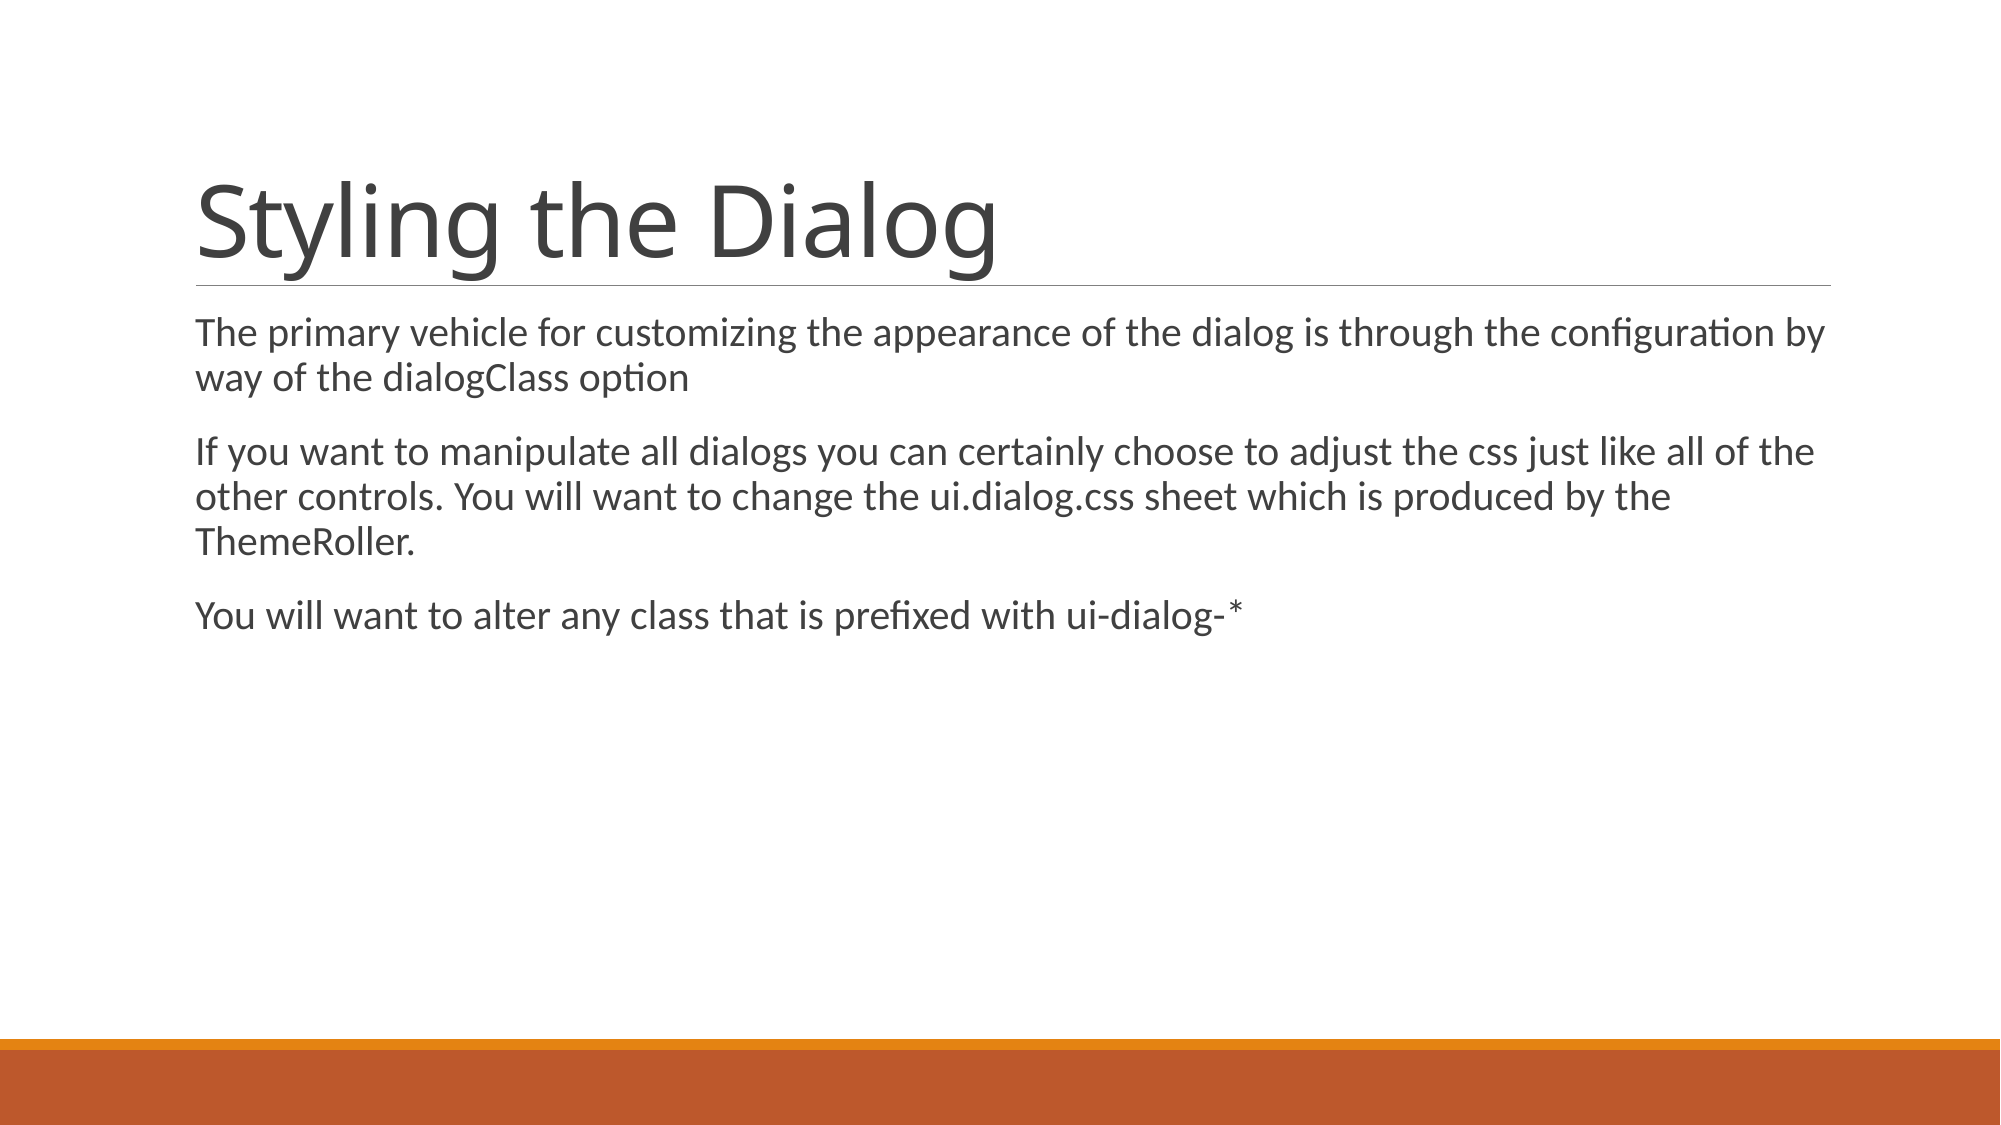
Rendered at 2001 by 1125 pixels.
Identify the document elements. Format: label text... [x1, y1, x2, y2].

list The primary vehicle for customizing the appearance of the dialog is through the configuration by way of the dialogClass option If you want to manipulate all dialogs you can certainly choose to adjust the css just like all of the other controls. You will want to change the ui.dialog.css sheet which is produced by the ThemeRoller. You will want to alter any class that is prefixed with ui-dialog-* [180, 302, 1830, 963]
title Styling the Dialog [180, 47, 1830, 285]
